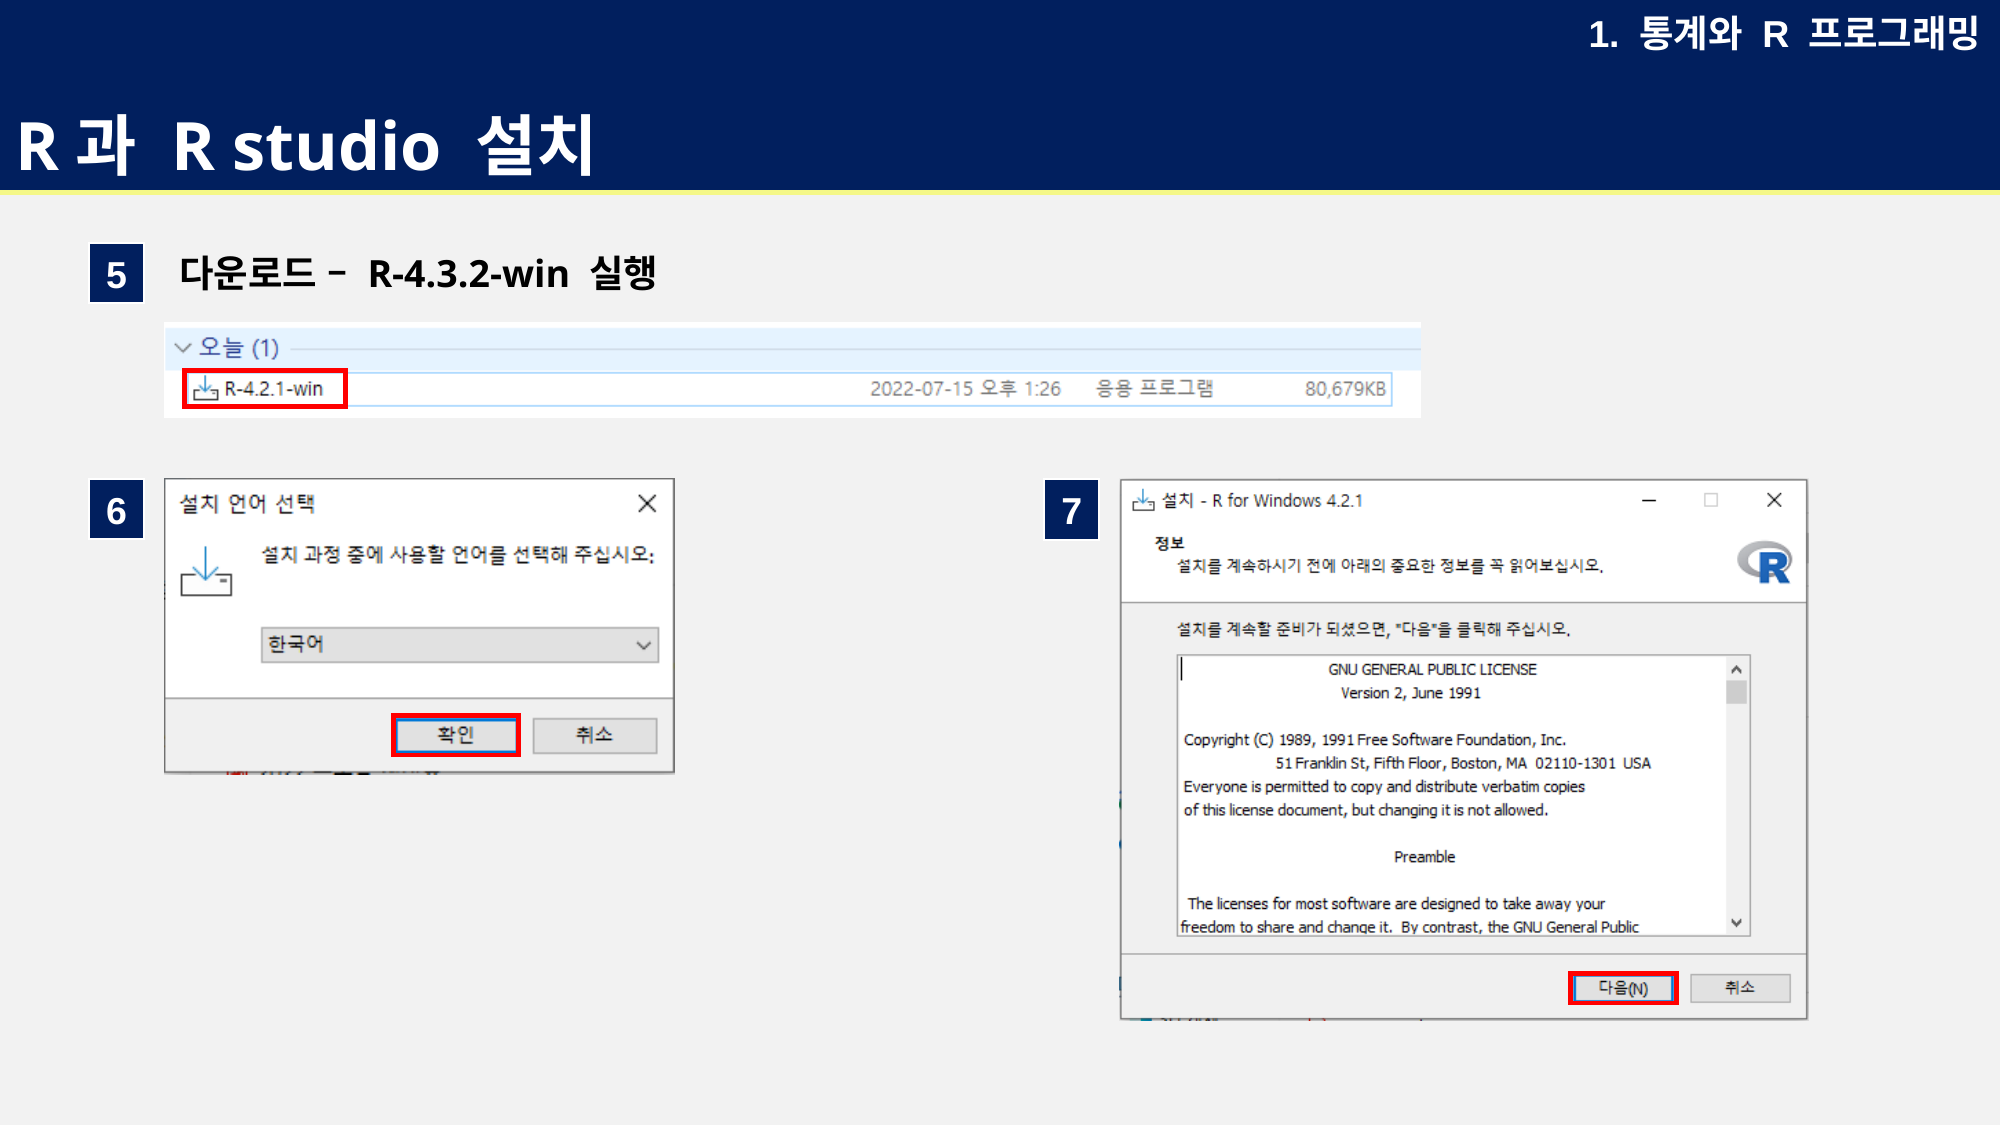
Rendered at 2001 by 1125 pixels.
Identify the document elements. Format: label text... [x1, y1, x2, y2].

picture [164, 322, 1421, 418]
title R과 R studio 설치 [0, 0, 2000, 190]
text_box 5 [88, 242, 145, 304]
text_box 1. 통계와 R 프로그래밍 [1573, 3, 1997, 63]
text_box 다운로드 – R-4.3.2-win 실행 [164, 242, 1180, 303]
picture [1119, 478, 1809, 1021]
text_box 7 [1043, 478, 1100, 541]
picture [164, 478, 675, 775]
text_box 6 [88, 478, 145, 540]
